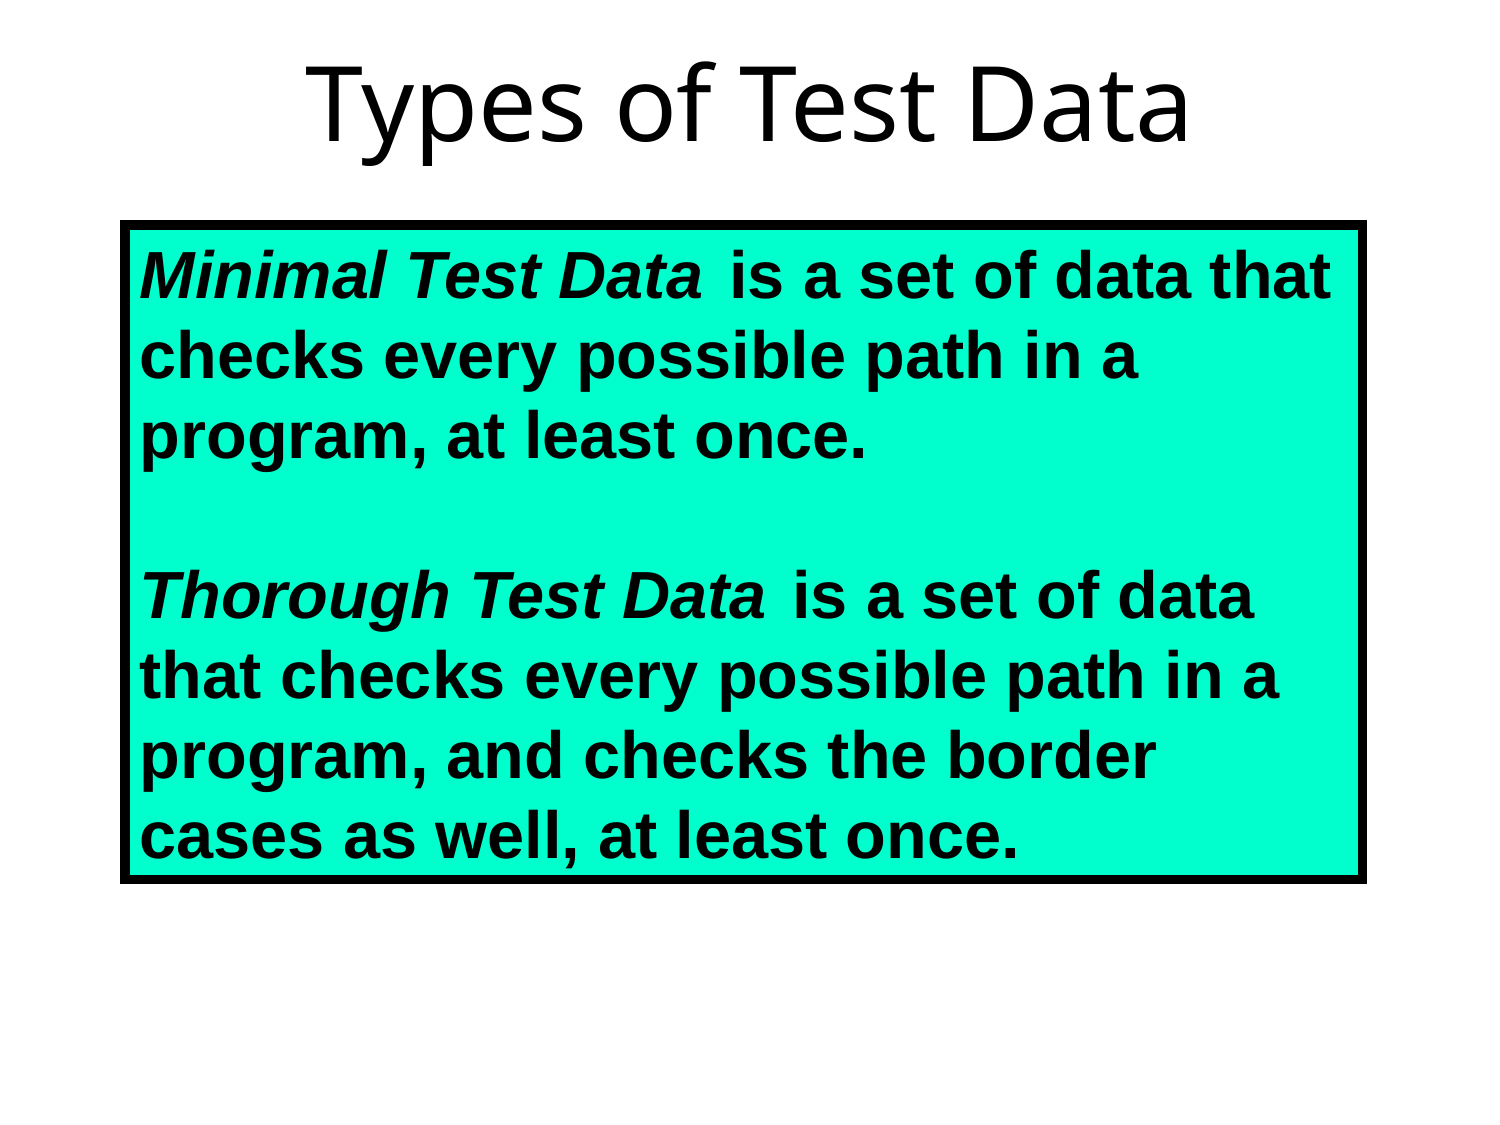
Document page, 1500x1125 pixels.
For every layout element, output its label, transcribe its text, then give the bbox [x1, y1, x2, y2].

title Types of Test Data [0, 0, 1500, 200]
text_box Minimal Test Data is a set of data that checks every possible path in a program, at least once. Thorough Test Data is a set of data that checks every possible path in a program, and checks the border cases as well, at least once. [125, 224, 1363, 880]
